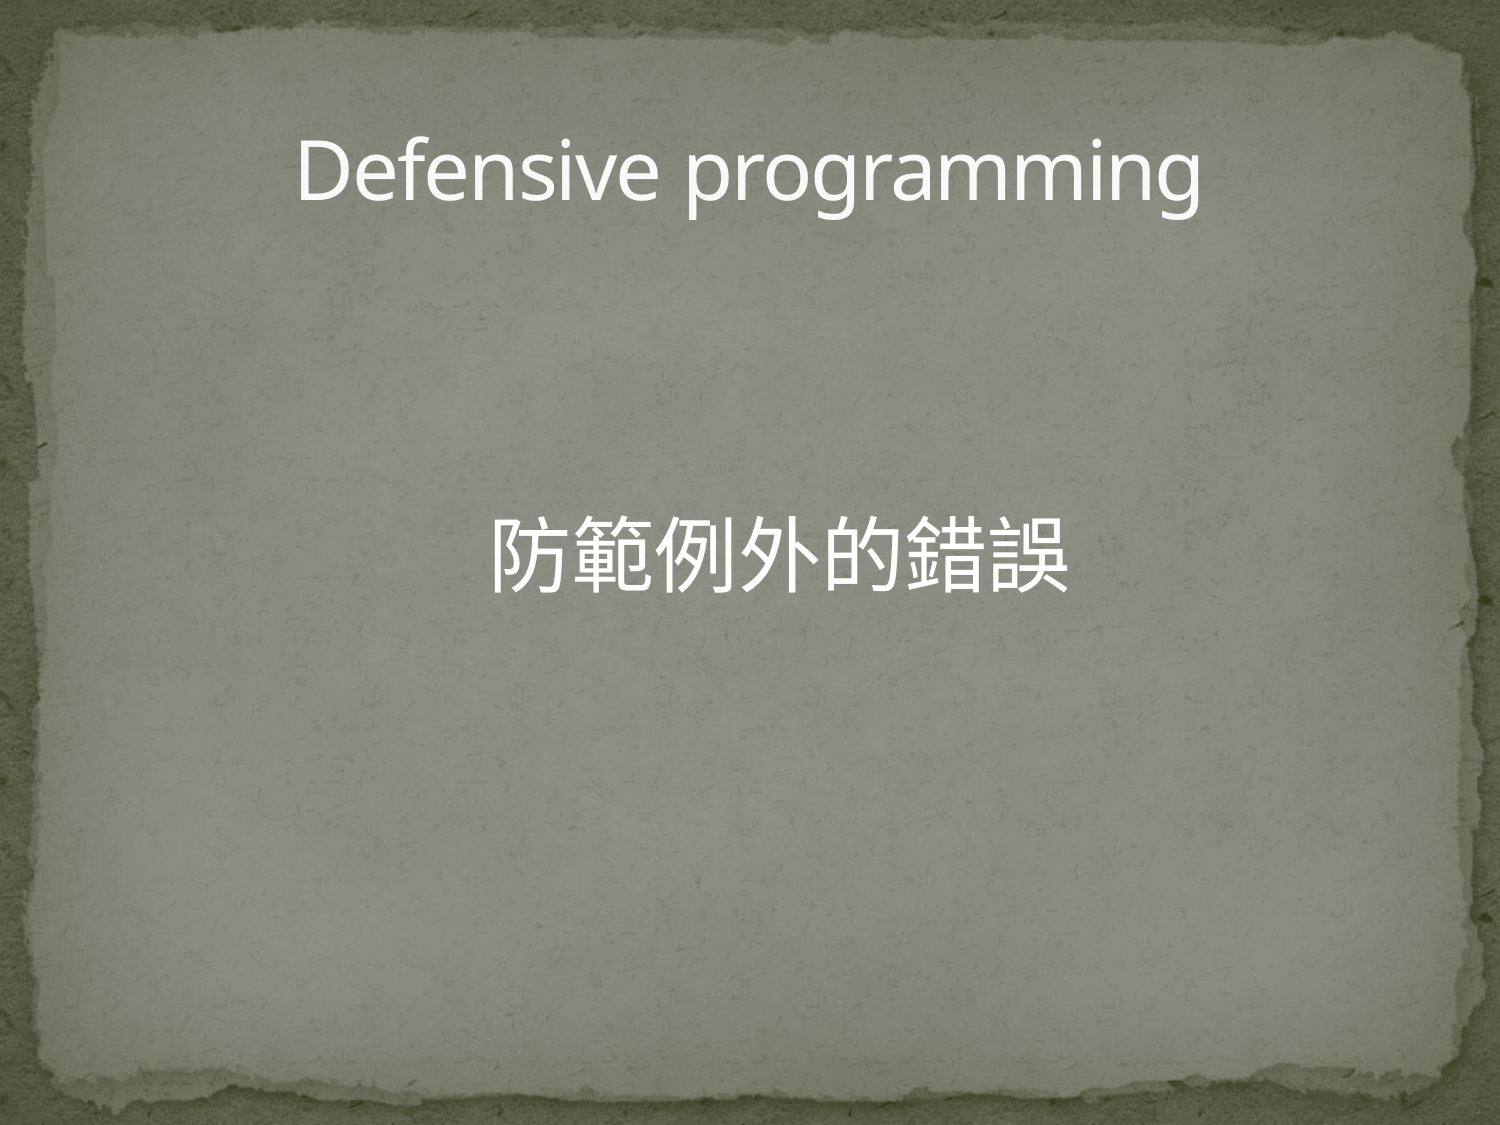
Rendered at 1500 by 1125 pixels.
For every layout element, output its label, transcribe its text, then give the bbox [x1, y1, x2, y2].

title Defensive programming [74, 24, 1425, 225]
list 防範例外的錯誤 [75, 249, 1425, 1000]
